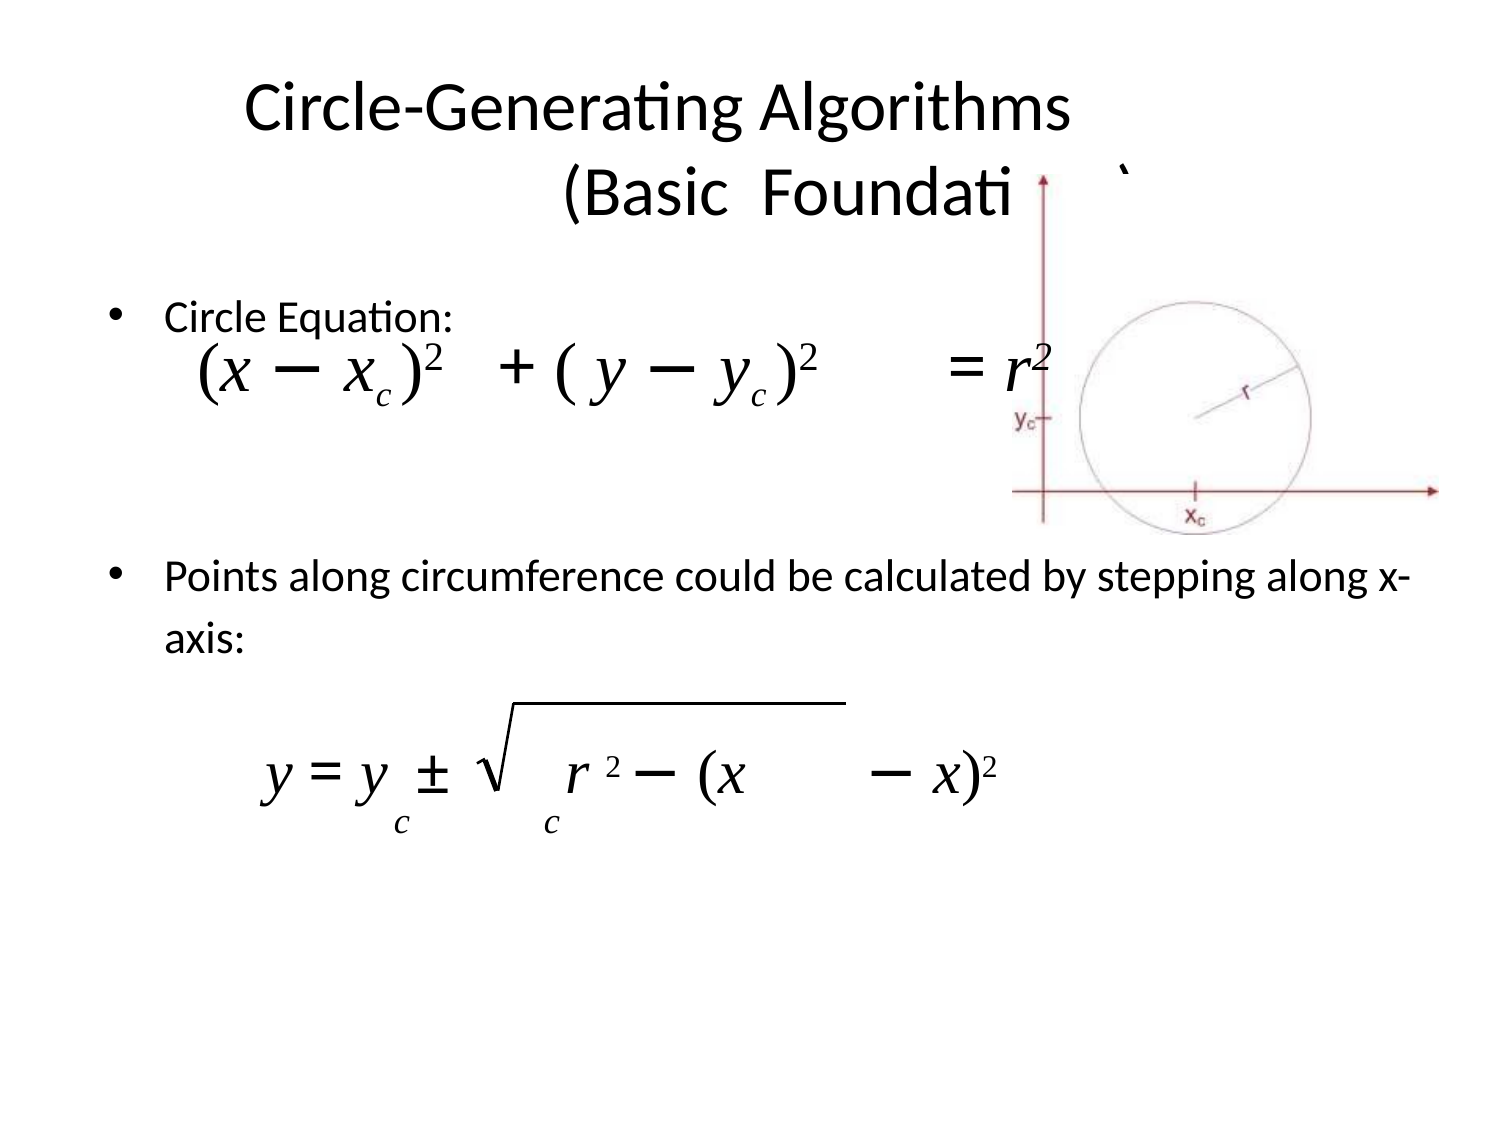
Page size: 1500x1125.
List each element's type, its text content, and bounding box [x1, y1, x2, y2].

title Circle-Generating Algorithms (Basic Foundations) [242, 58, 1259, 248]
list Circle Equation: (x − xc )2 + ( y − yc )2 = r2 Points along circumference could be calculated by stepping along x- axis: y = y ± r 2 − (x − x)2 c c [72, 267, 1428, 925]
picture [1012, 174, 1440, 535]
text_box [476, 703, 847, 791]
